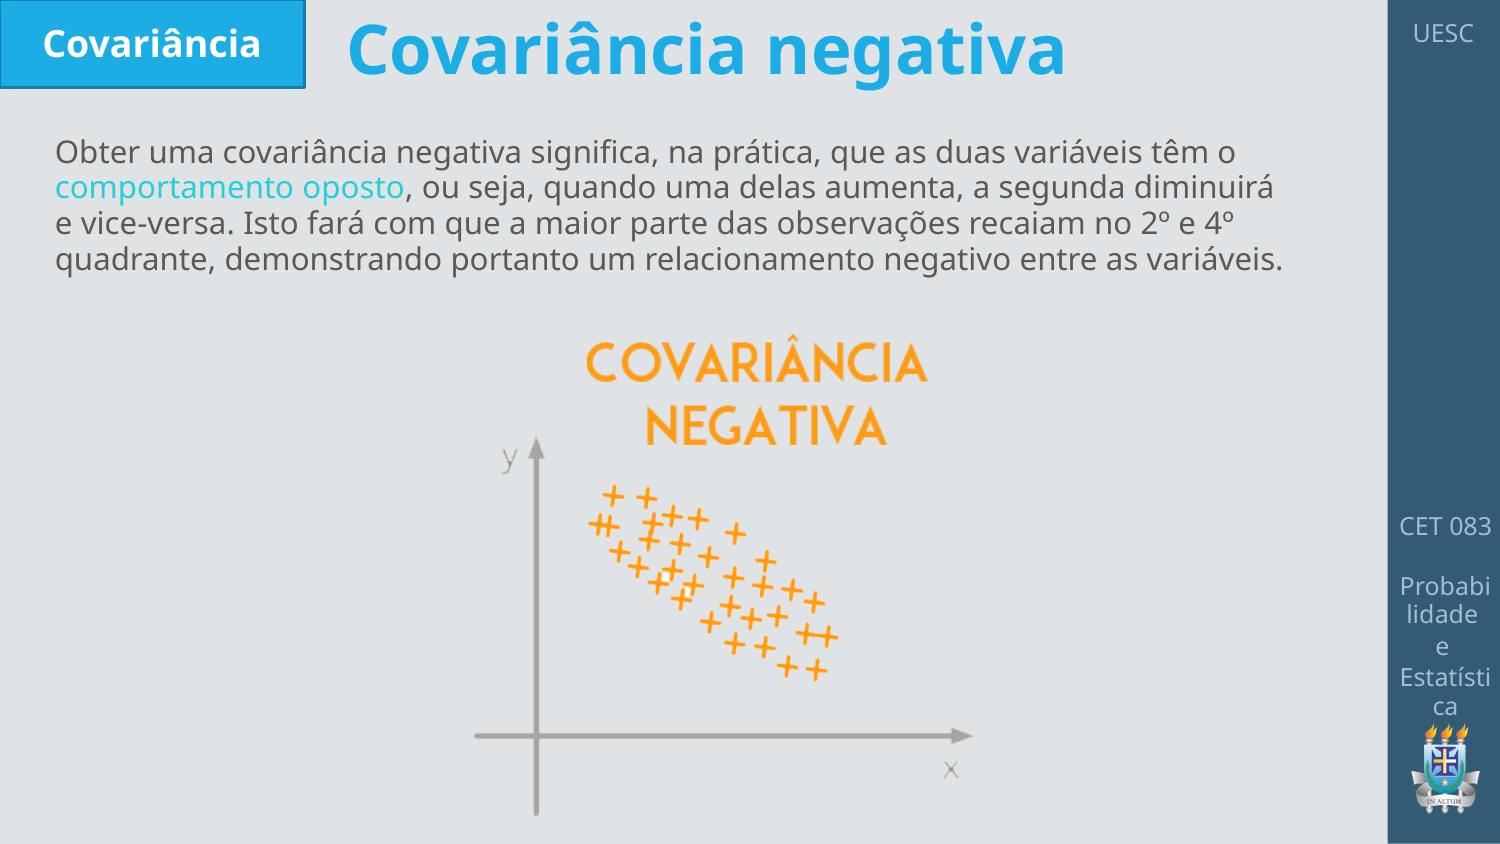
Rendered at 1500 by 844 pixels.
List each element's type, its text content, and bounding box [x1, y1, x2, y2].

text_box [0, 0, 305, 10]
text_box Covariância negativa [330, 0, 1500, 88]
text_box Covariância [0, 10, 305, 98]
list Obter uma covariância negativa significa, na prática, que as duas variáveis têm o comportamento oposto, ou seja, quando uma delas aumenta, a segunda diminuirá e vice-versa. Isto fará com que a maior parte das observações recaiam no 2º e 4º quadrante, demonstrando portanto um relacionamento negativo entre as variáveis. [39, 120, 1302, 290]
picture [1411, 723, 1480, 814]
picture [449, 311, 982, 819]
